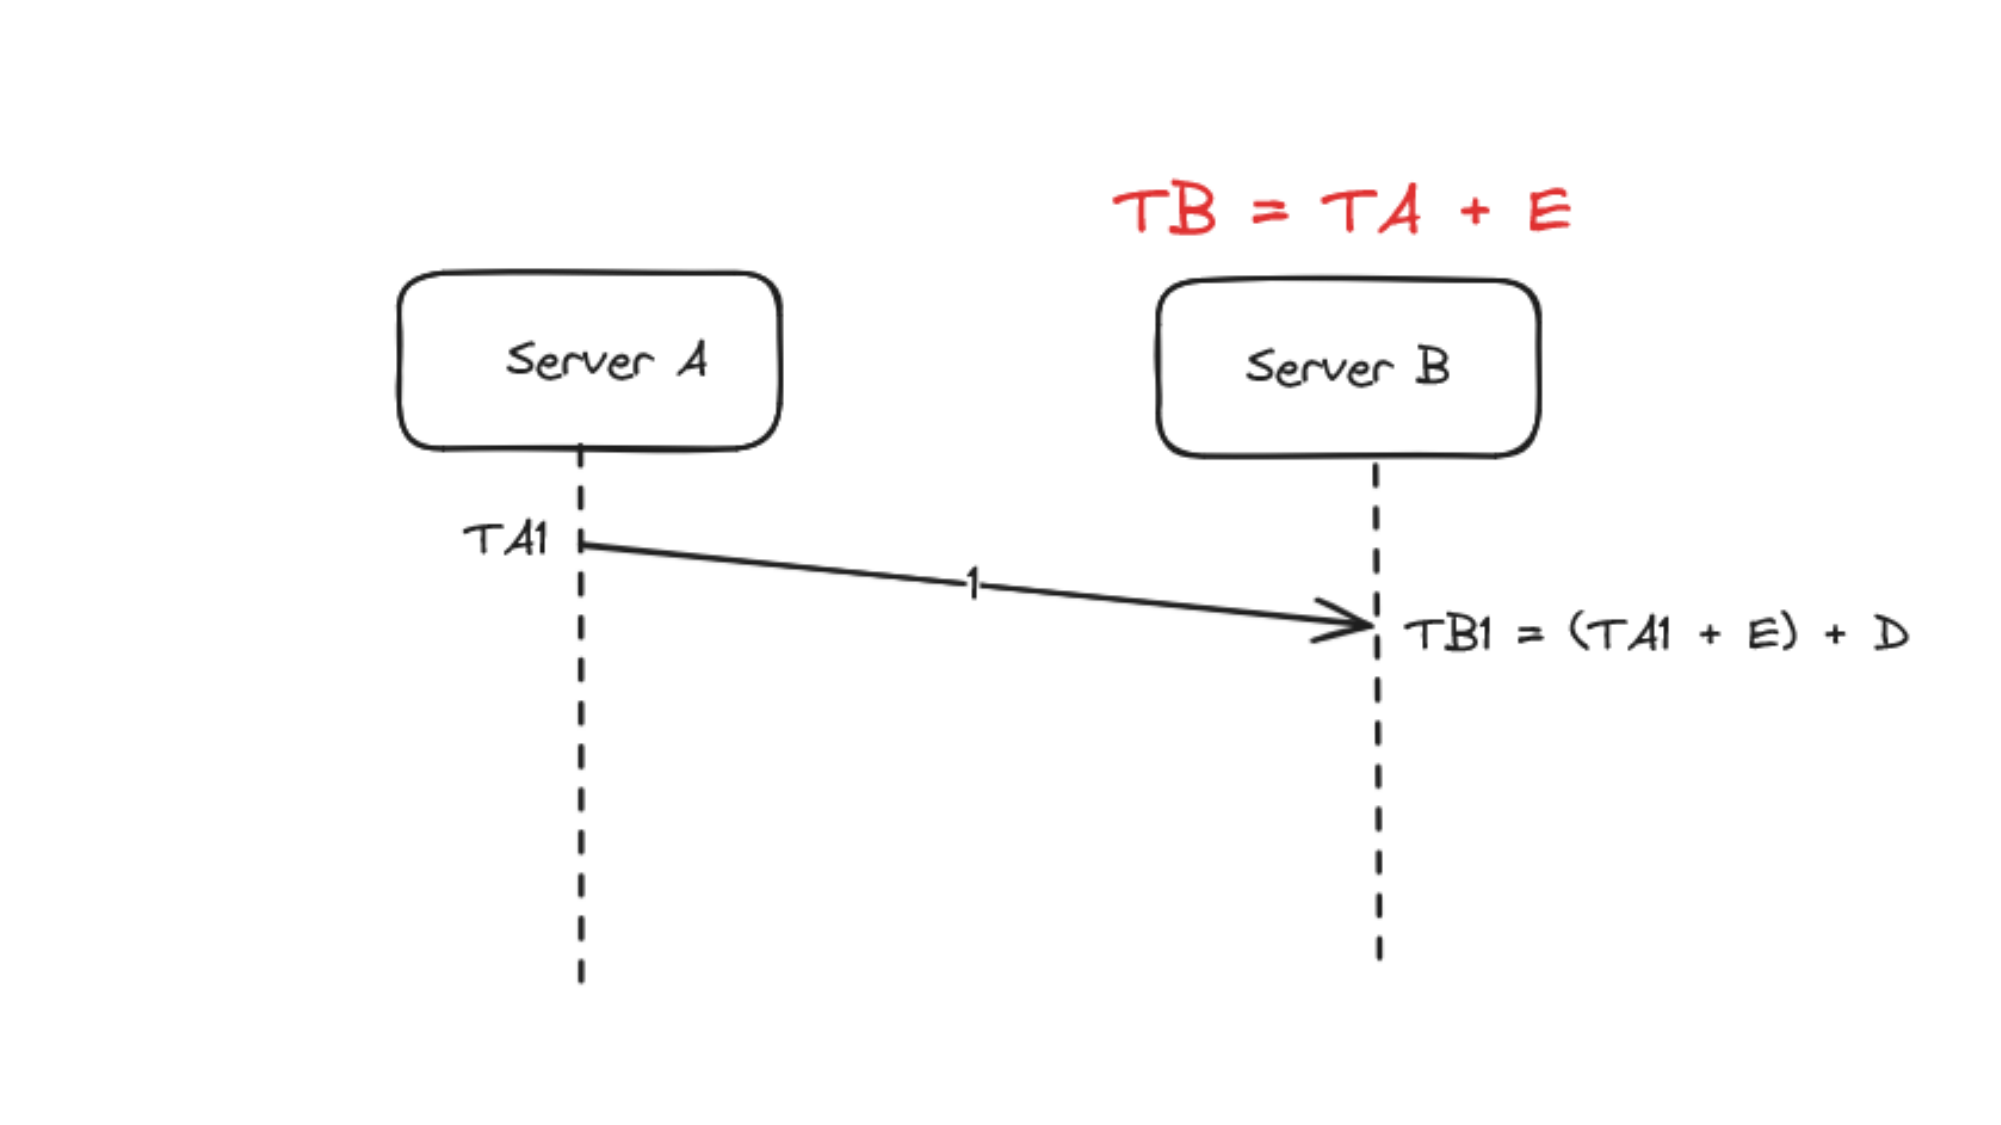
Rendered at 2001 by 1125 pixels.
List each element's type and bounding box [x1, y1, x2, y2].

list [376, 150, 1934, 1026]
